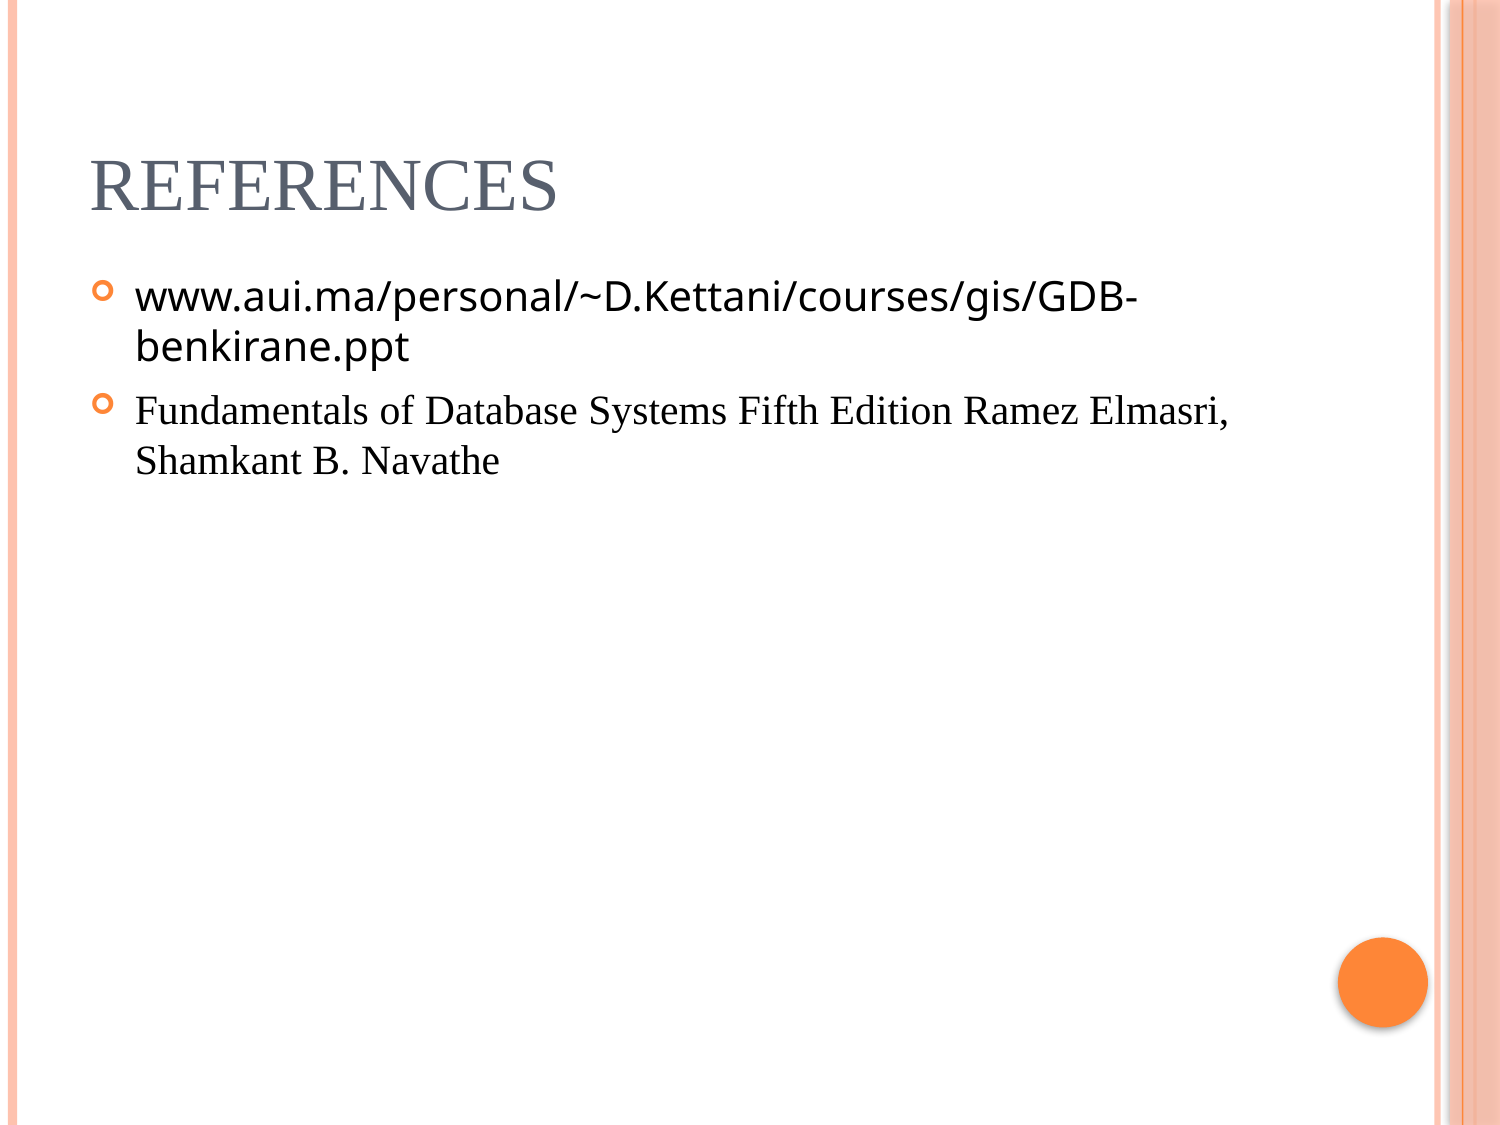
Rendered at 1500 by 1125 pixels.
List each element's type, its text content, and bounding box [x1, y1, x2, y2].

title REFERENCES [75, 45, 1300, 233]
list www.aui.ma/personal/~D.Kettani/courses/gis/GDB-benkirane.ppt Fundamentals of Database Systems Fifth Edition Ramez Elmasri, Shamkant B. Navathe [75, 262, 1300, 1062]
